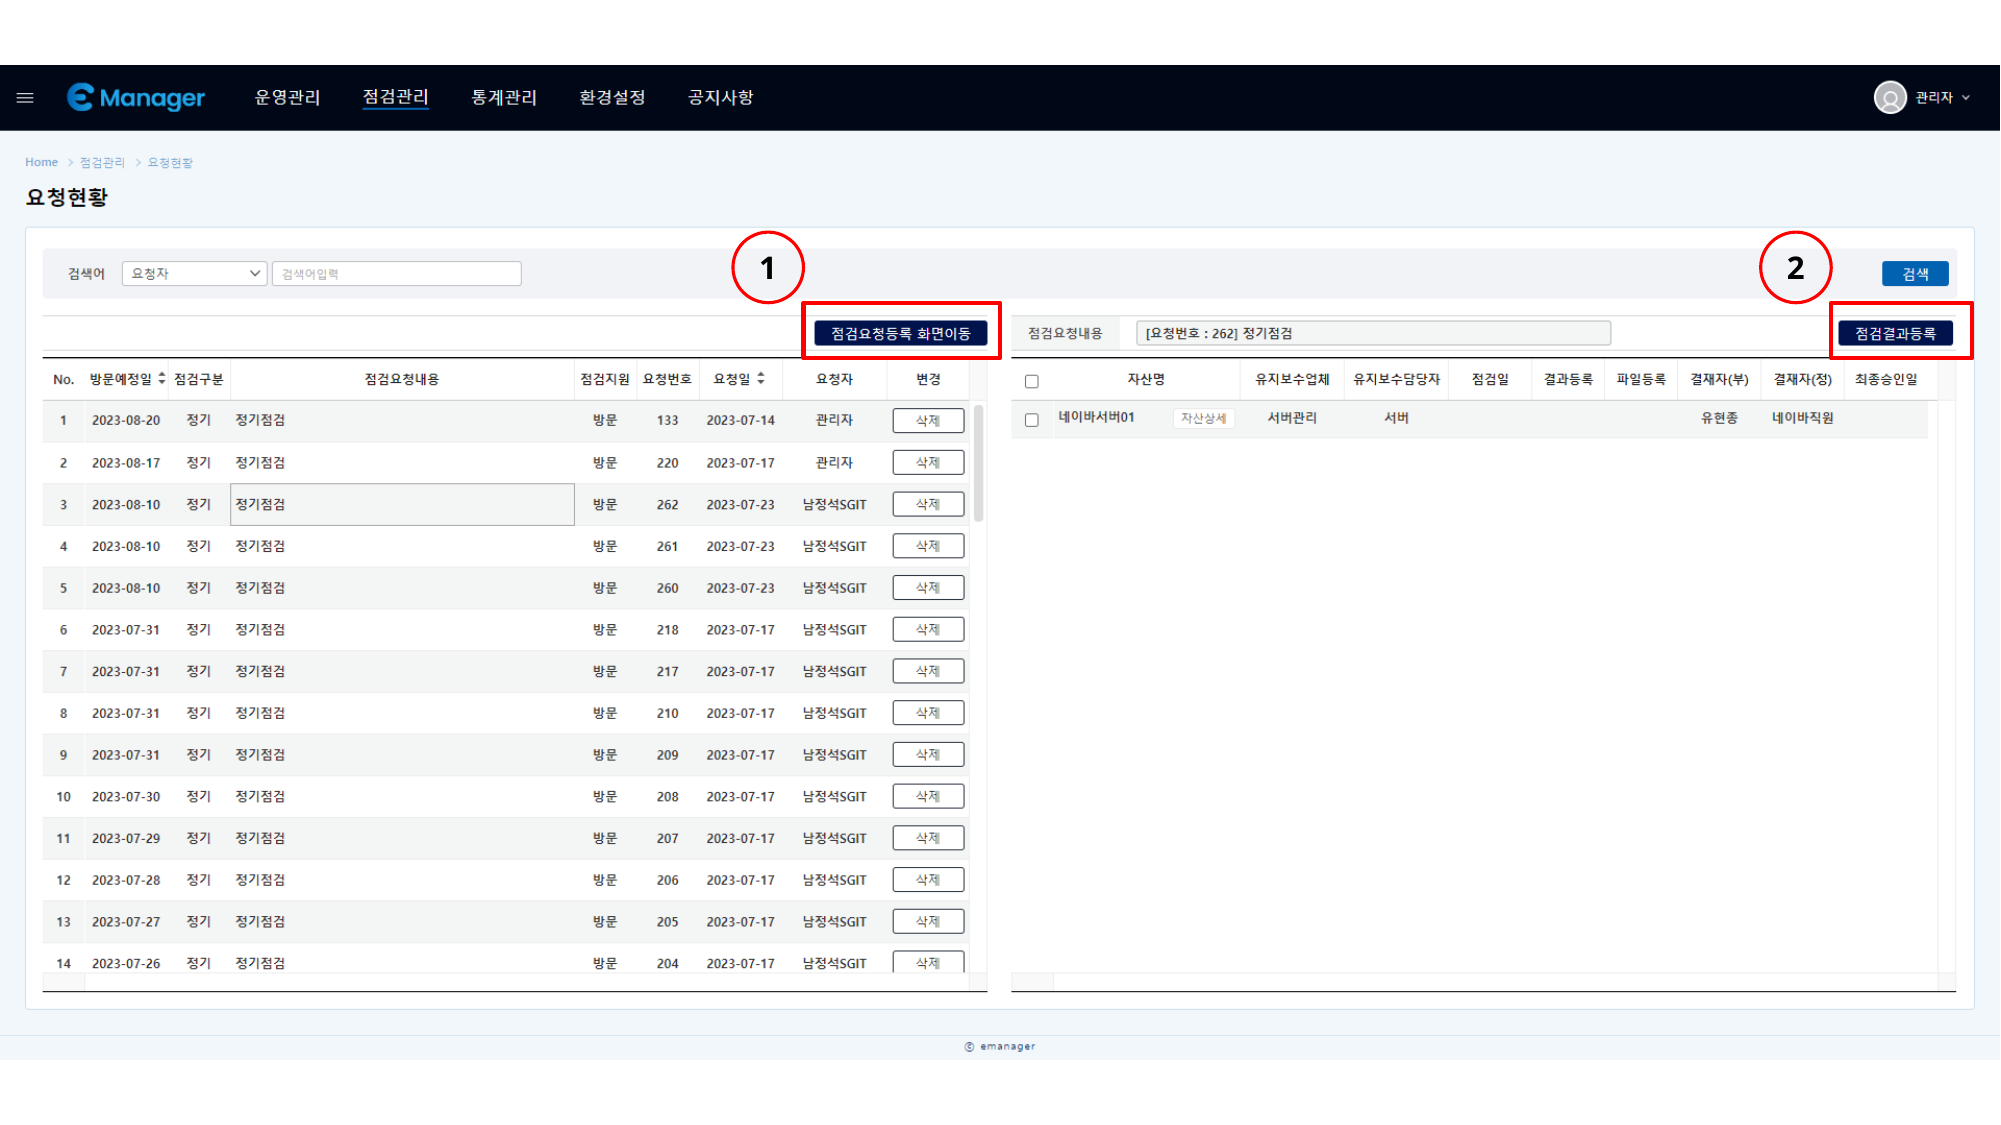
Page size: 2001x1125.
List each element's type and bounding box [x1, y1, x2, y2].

text_box [0, 65, 2000, 1060]
